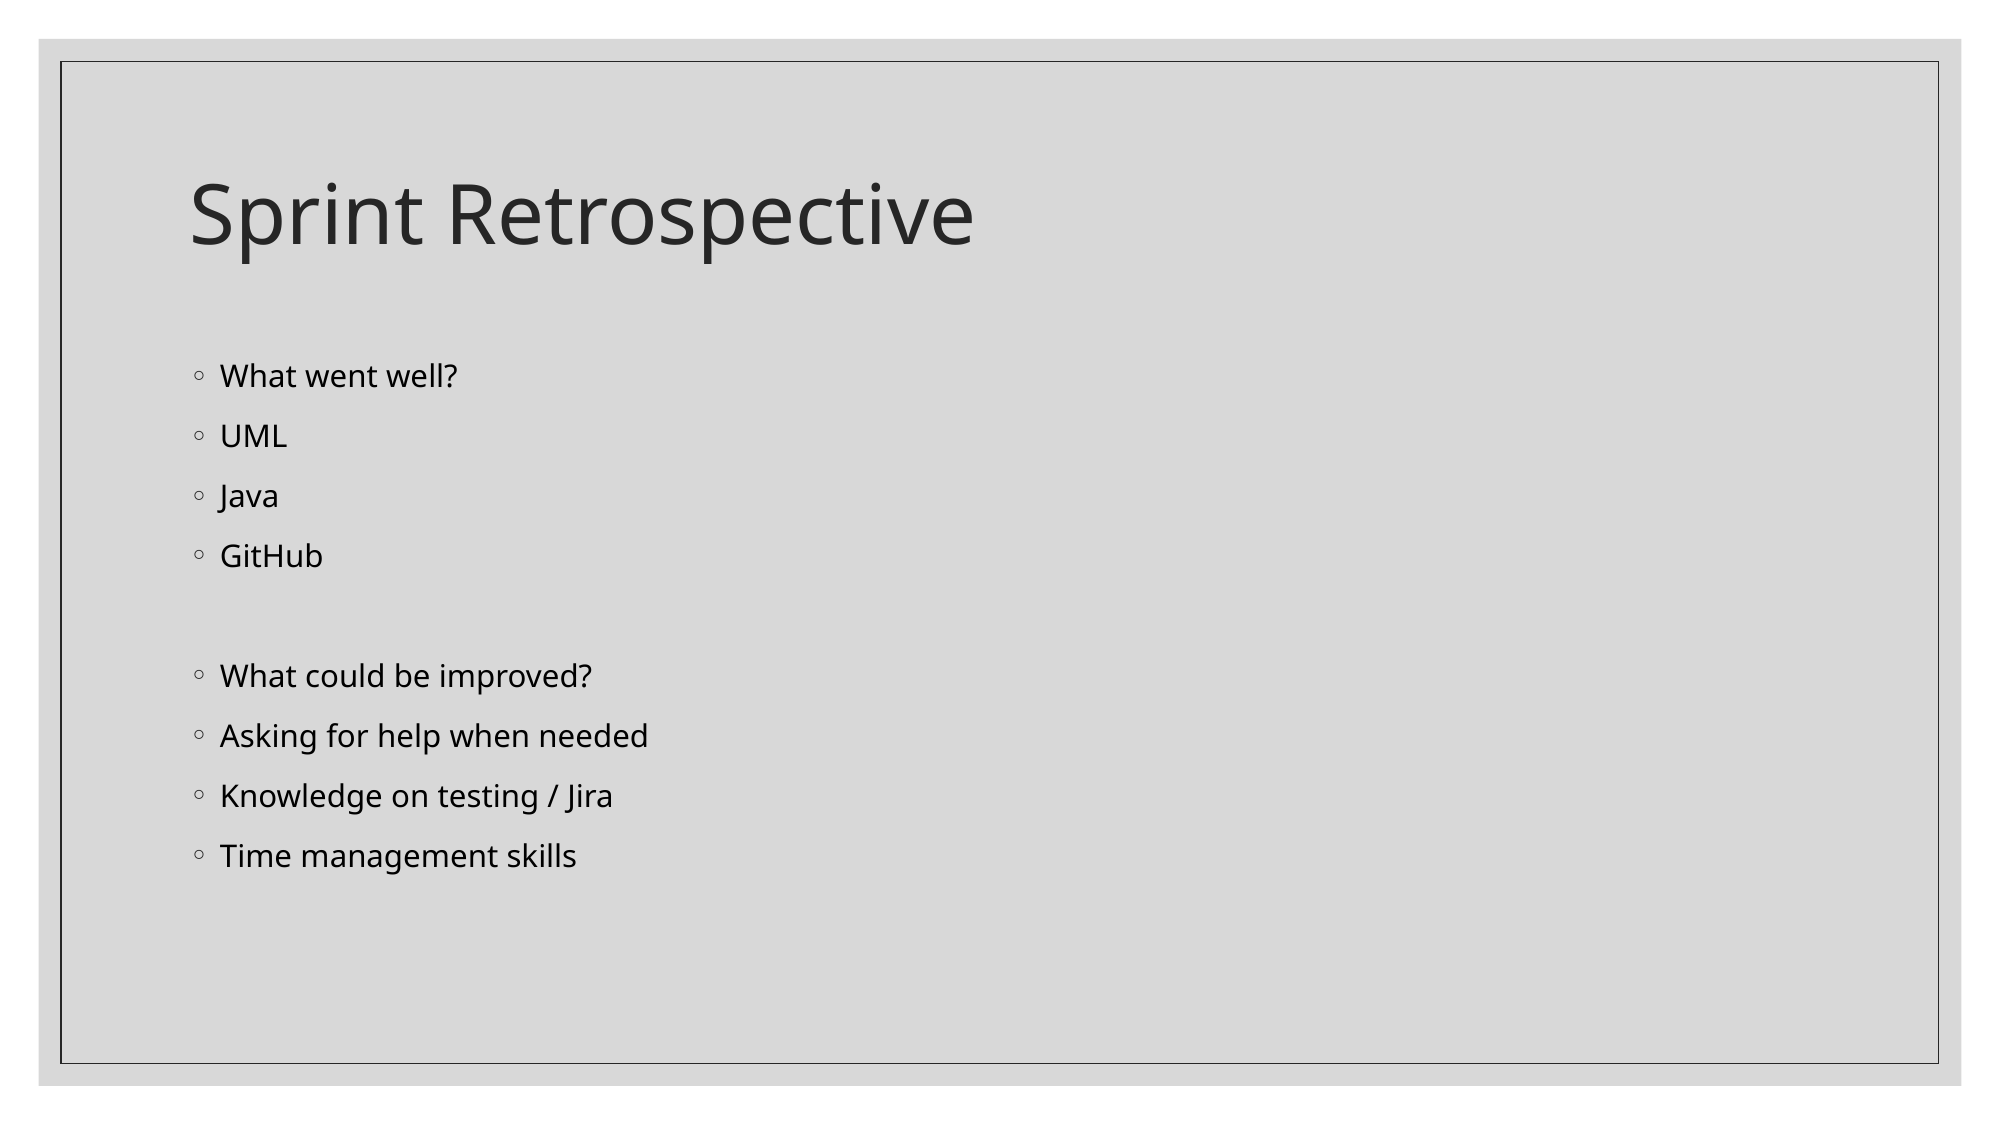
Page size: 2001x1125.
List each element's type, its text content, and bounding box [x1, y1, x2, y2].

title Sprint Retrospective [174, 105, 1825, 331]
list What went well? UML Java GitHub What could be improved? Asking for help when needed Knowledge on testing / Jira Time management skills [174, 345, 1825, 977]
